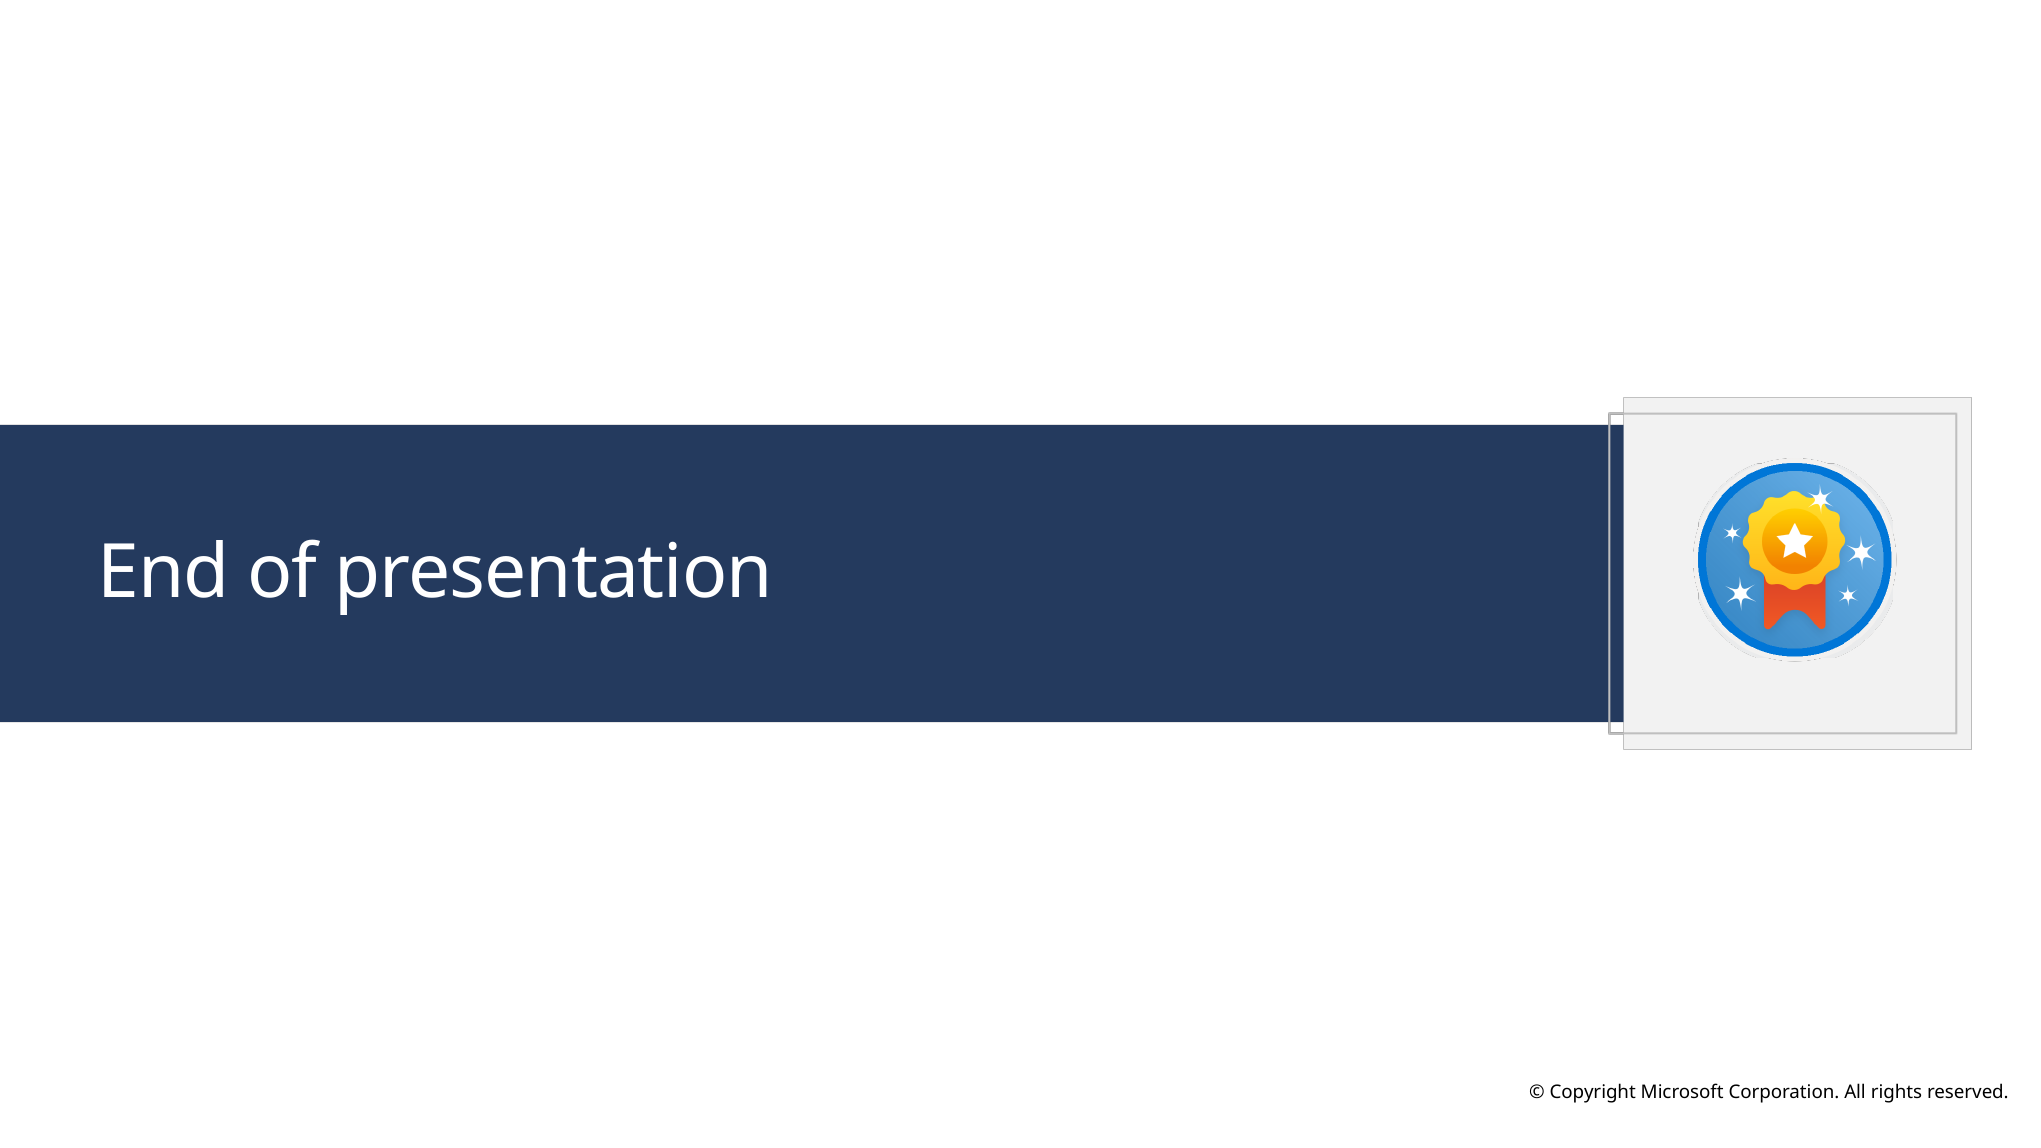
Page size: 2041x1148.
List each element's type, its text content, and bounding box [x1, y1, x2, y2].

title End of presentation [97, 531, 1586, 616]
picture [0, 0, 2041, 1148]
